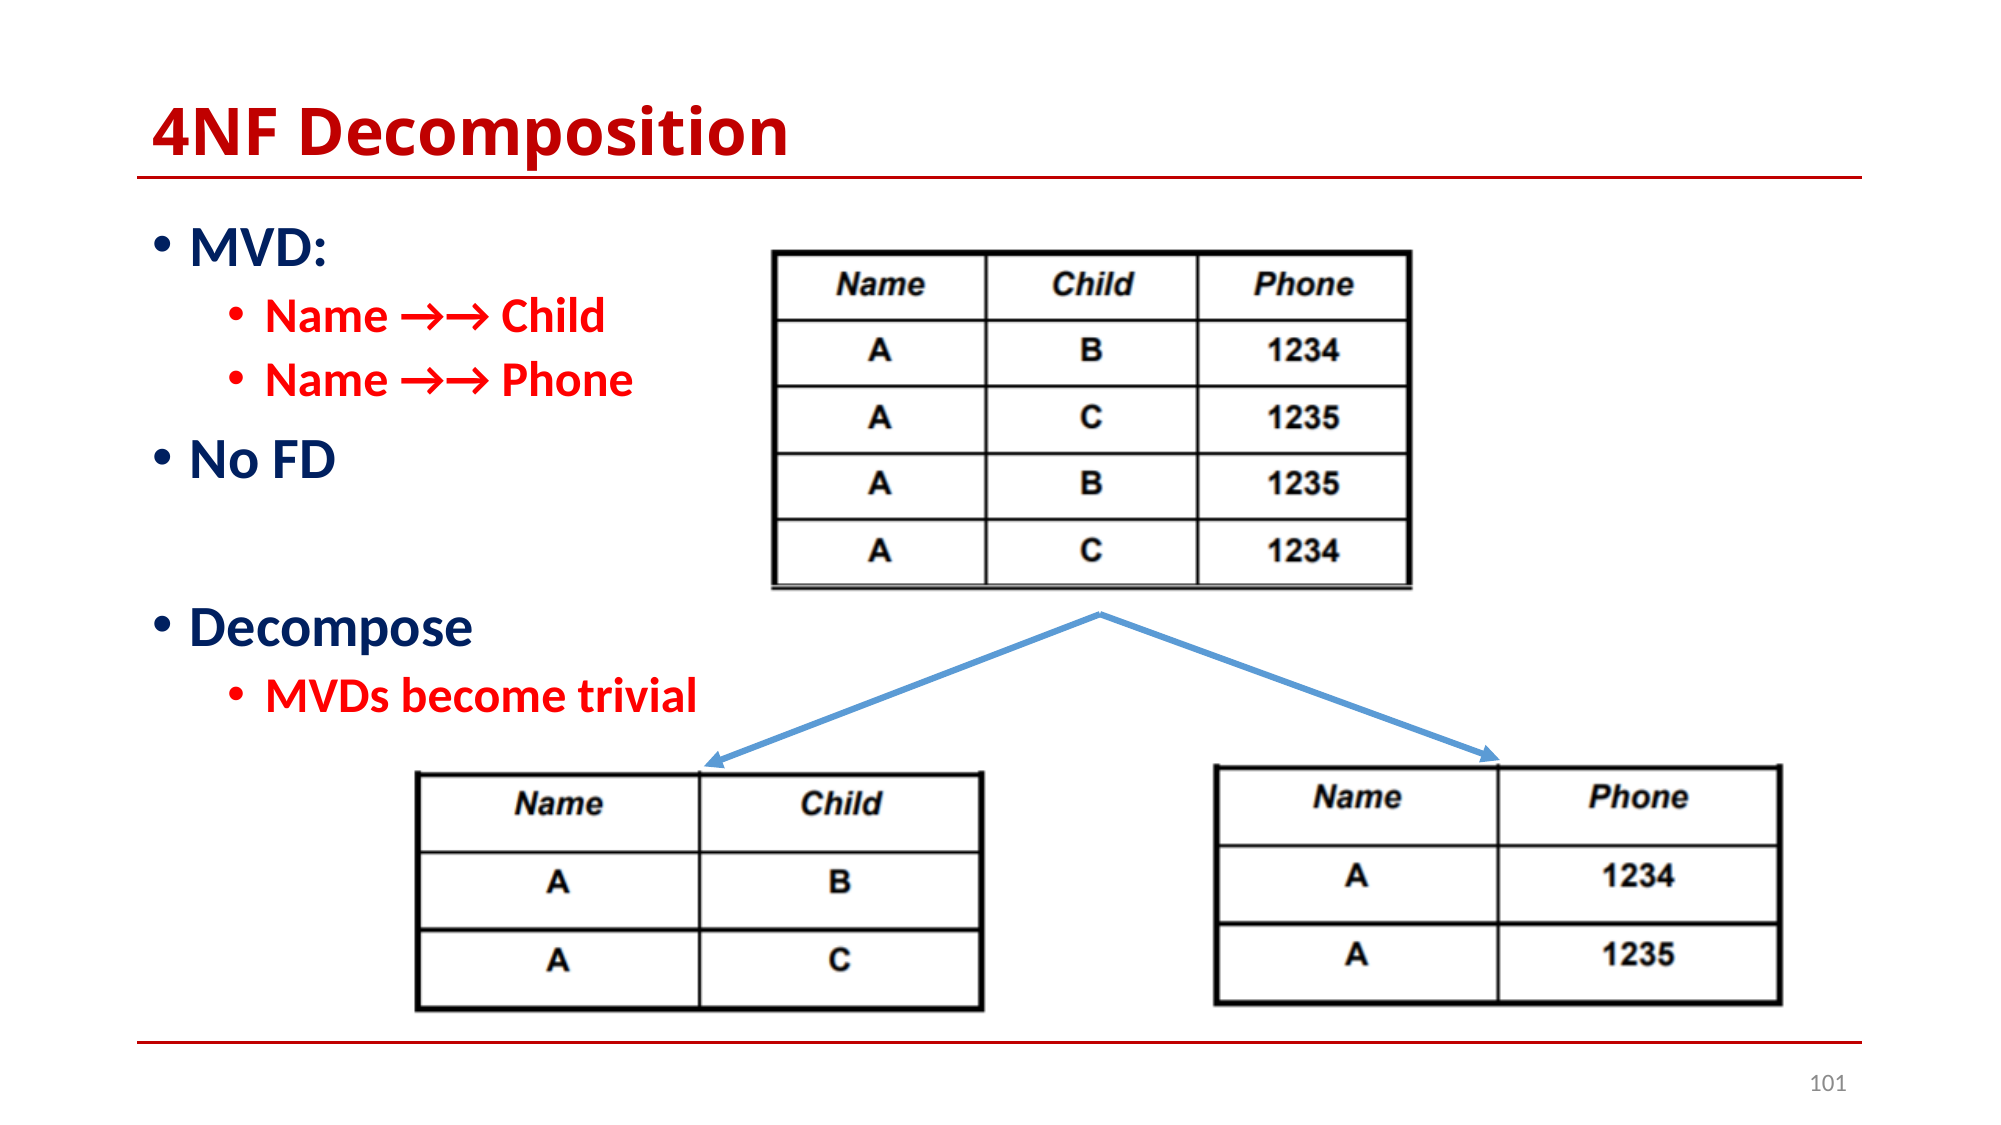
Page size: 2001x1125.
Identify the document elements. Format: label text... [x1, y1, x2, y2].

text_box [703, 614, 1100, 767]
picture [1210, 759, 1790, 1017]
title 4NF Decomposition [137, 90, 1863, 178]
list MVD: Name →→ Child Name →→ Phone No FD Decompose MVDs become trivial [137, 208, 1863, 1014]
slide_number 101 [1412, 1051, 1863, 1111]
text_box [1099, 614, 1500, 760]
picture [757, 239, 1443, 614]
picture [407, 766, 1000, 1018]
